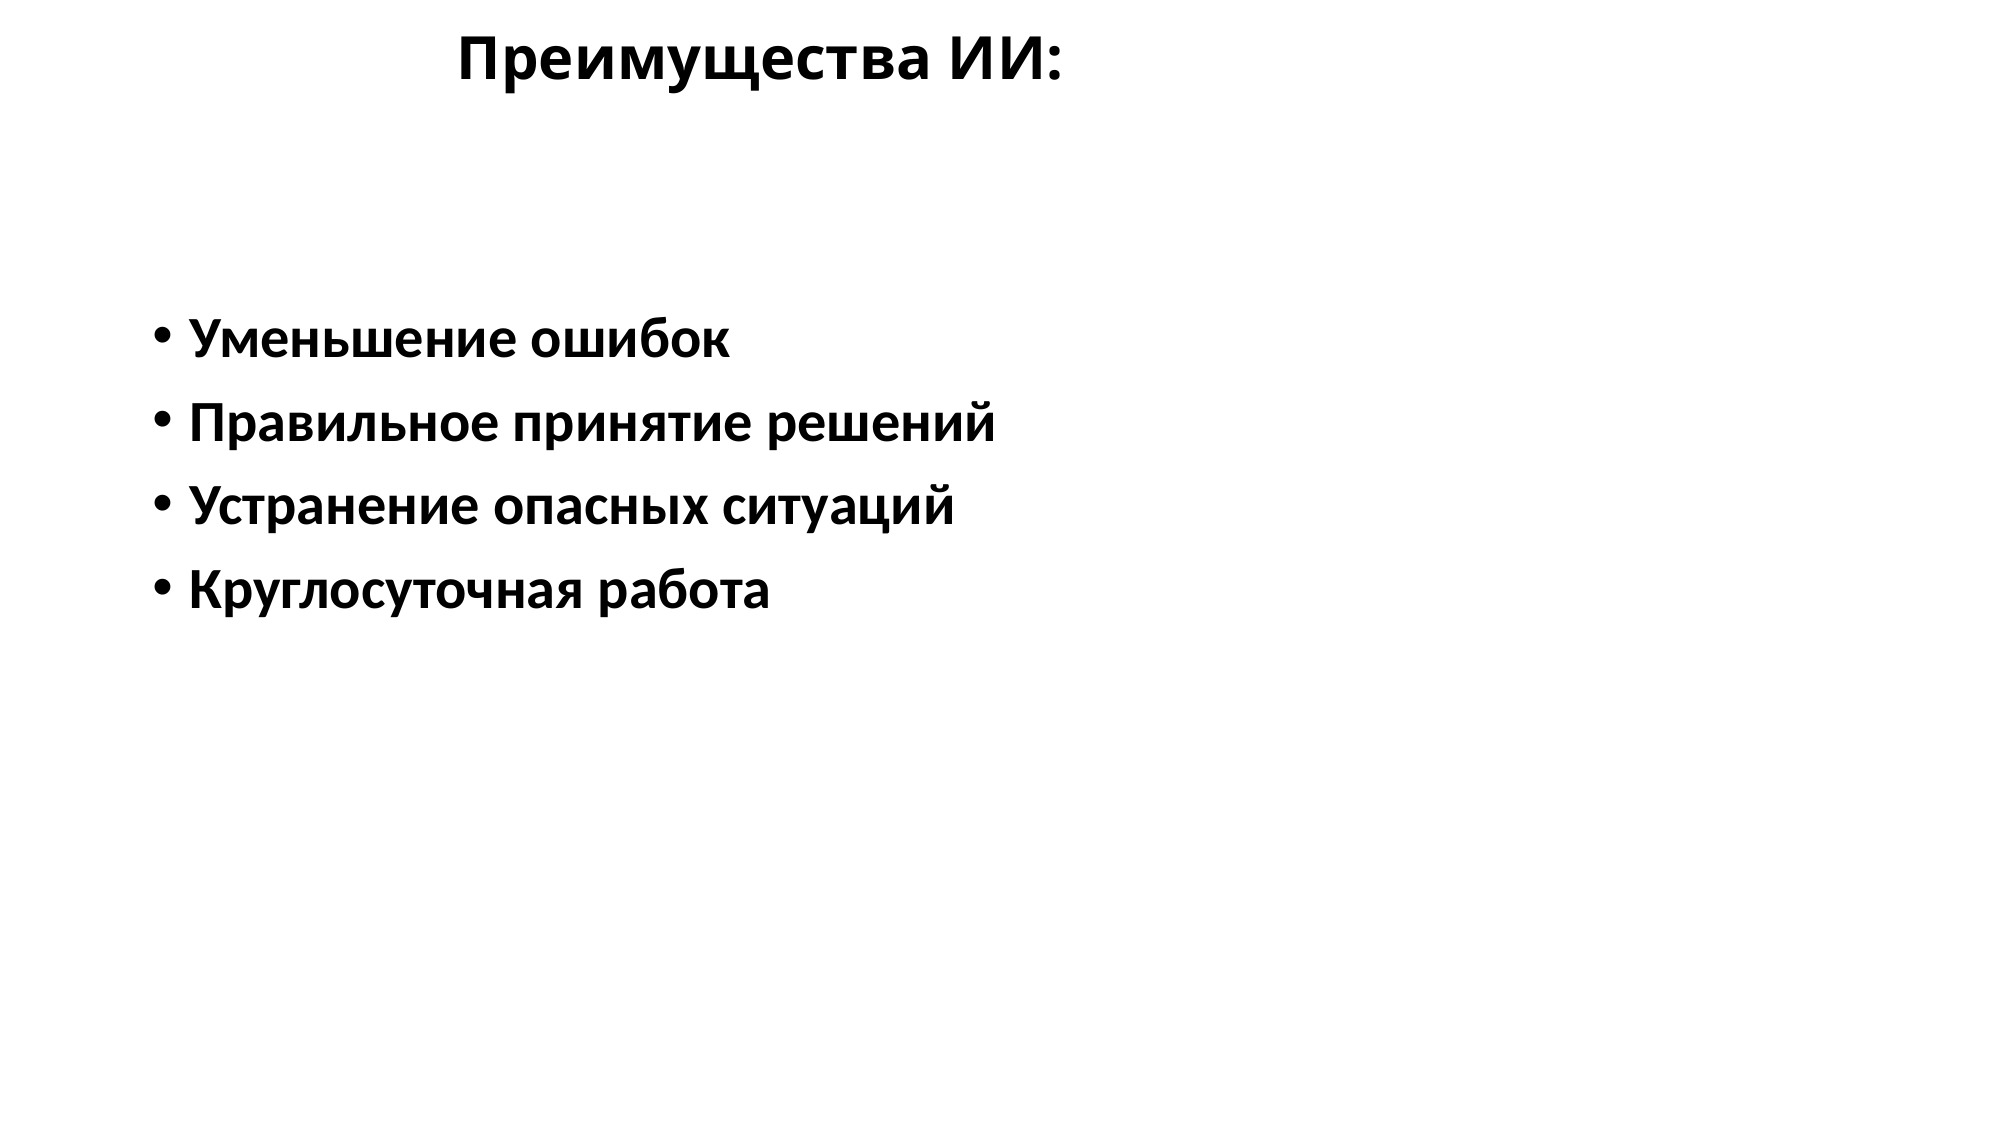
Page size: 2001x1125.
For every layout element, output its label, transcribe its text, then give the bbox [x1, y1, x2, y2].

title Преимущества ИИ: [441, 19, 2000, 238]
list Уменьшение ошибок Правильное принятие решений Устранение опасных ситуаций Круглосуточная работа [137, 299, 1863, 1014]
